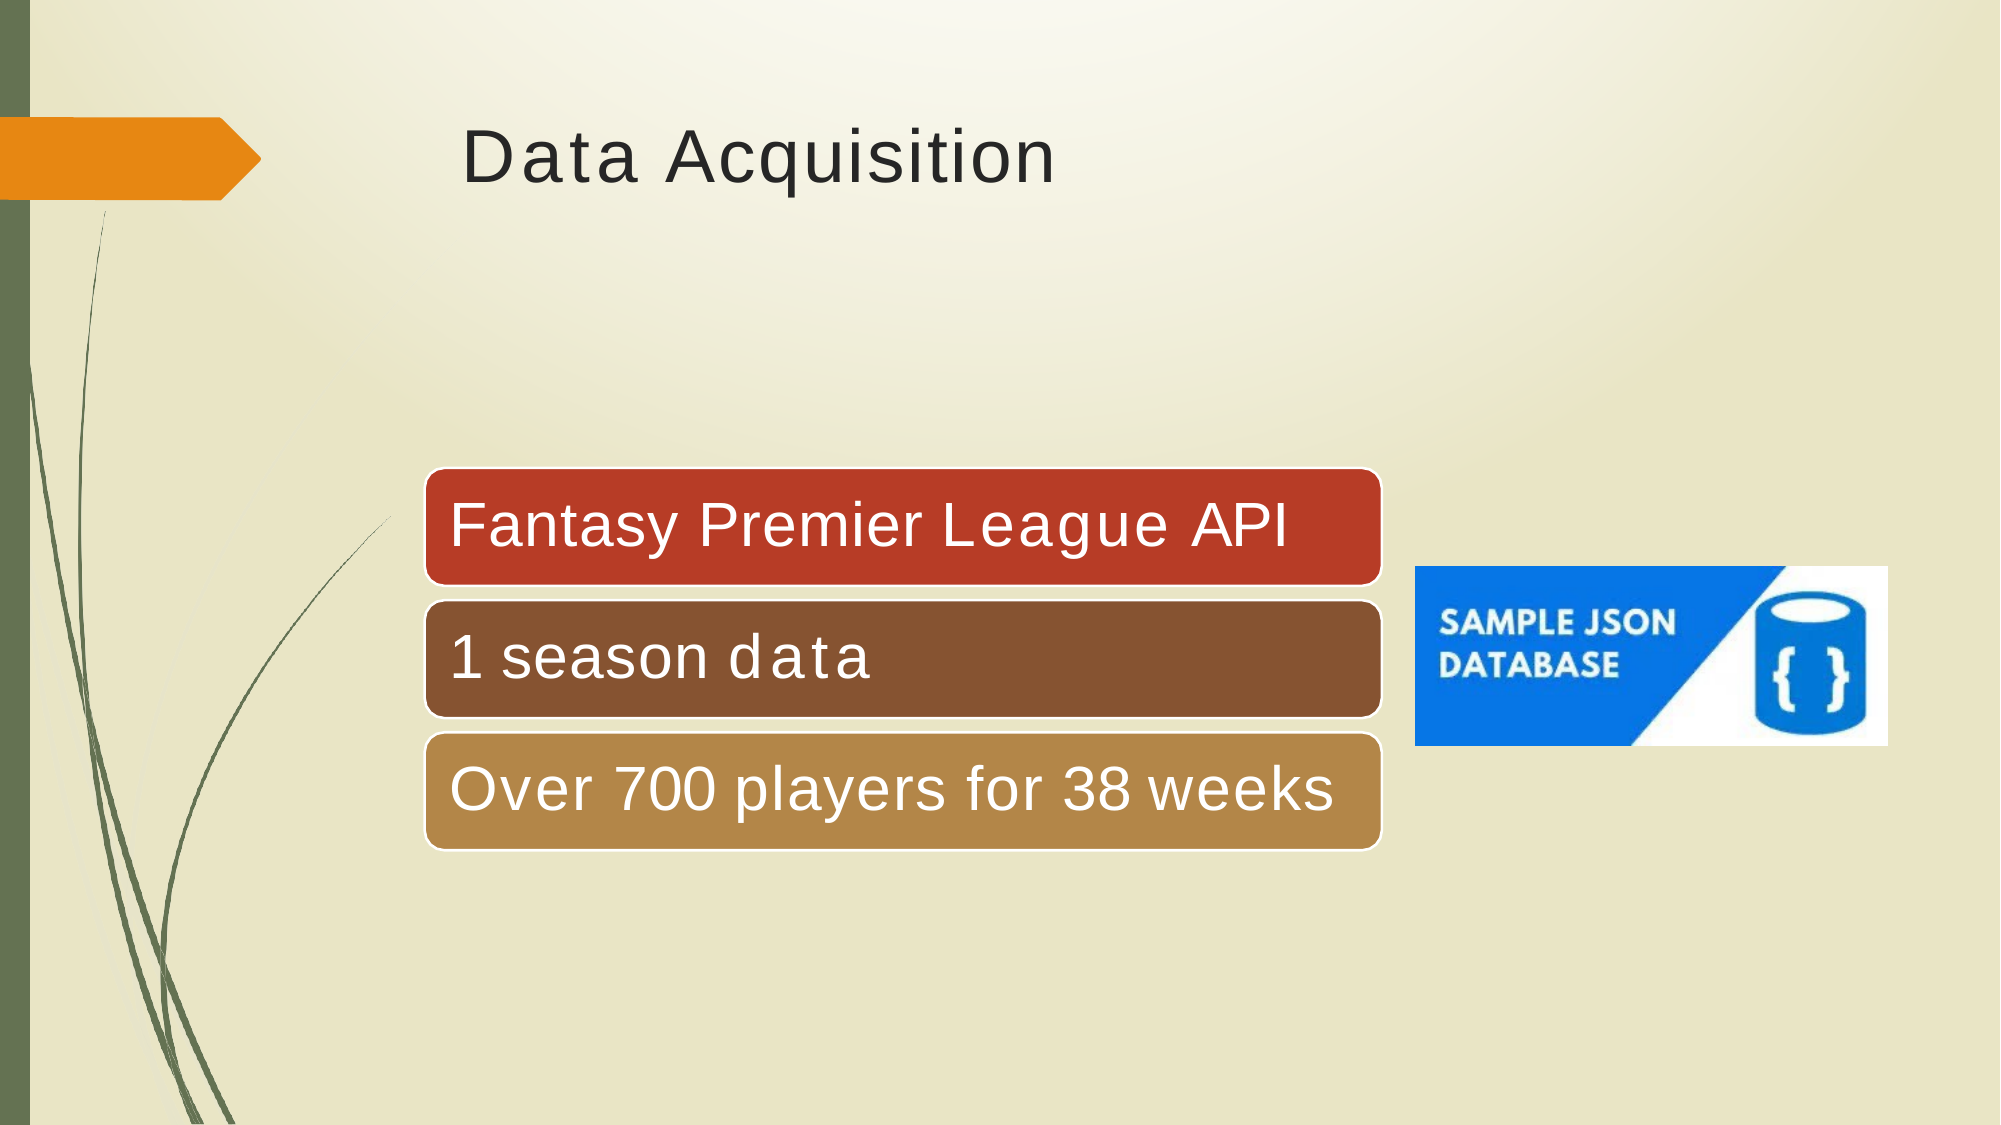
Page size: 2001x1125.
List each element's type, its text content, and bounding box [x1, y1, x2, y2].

picture [468, 0, 2000, 1125]
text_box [423, 466, 1384, 852]
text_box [0, 0, 468, 1125]
title Data Acquisition [473, 105, 1064, 296]
